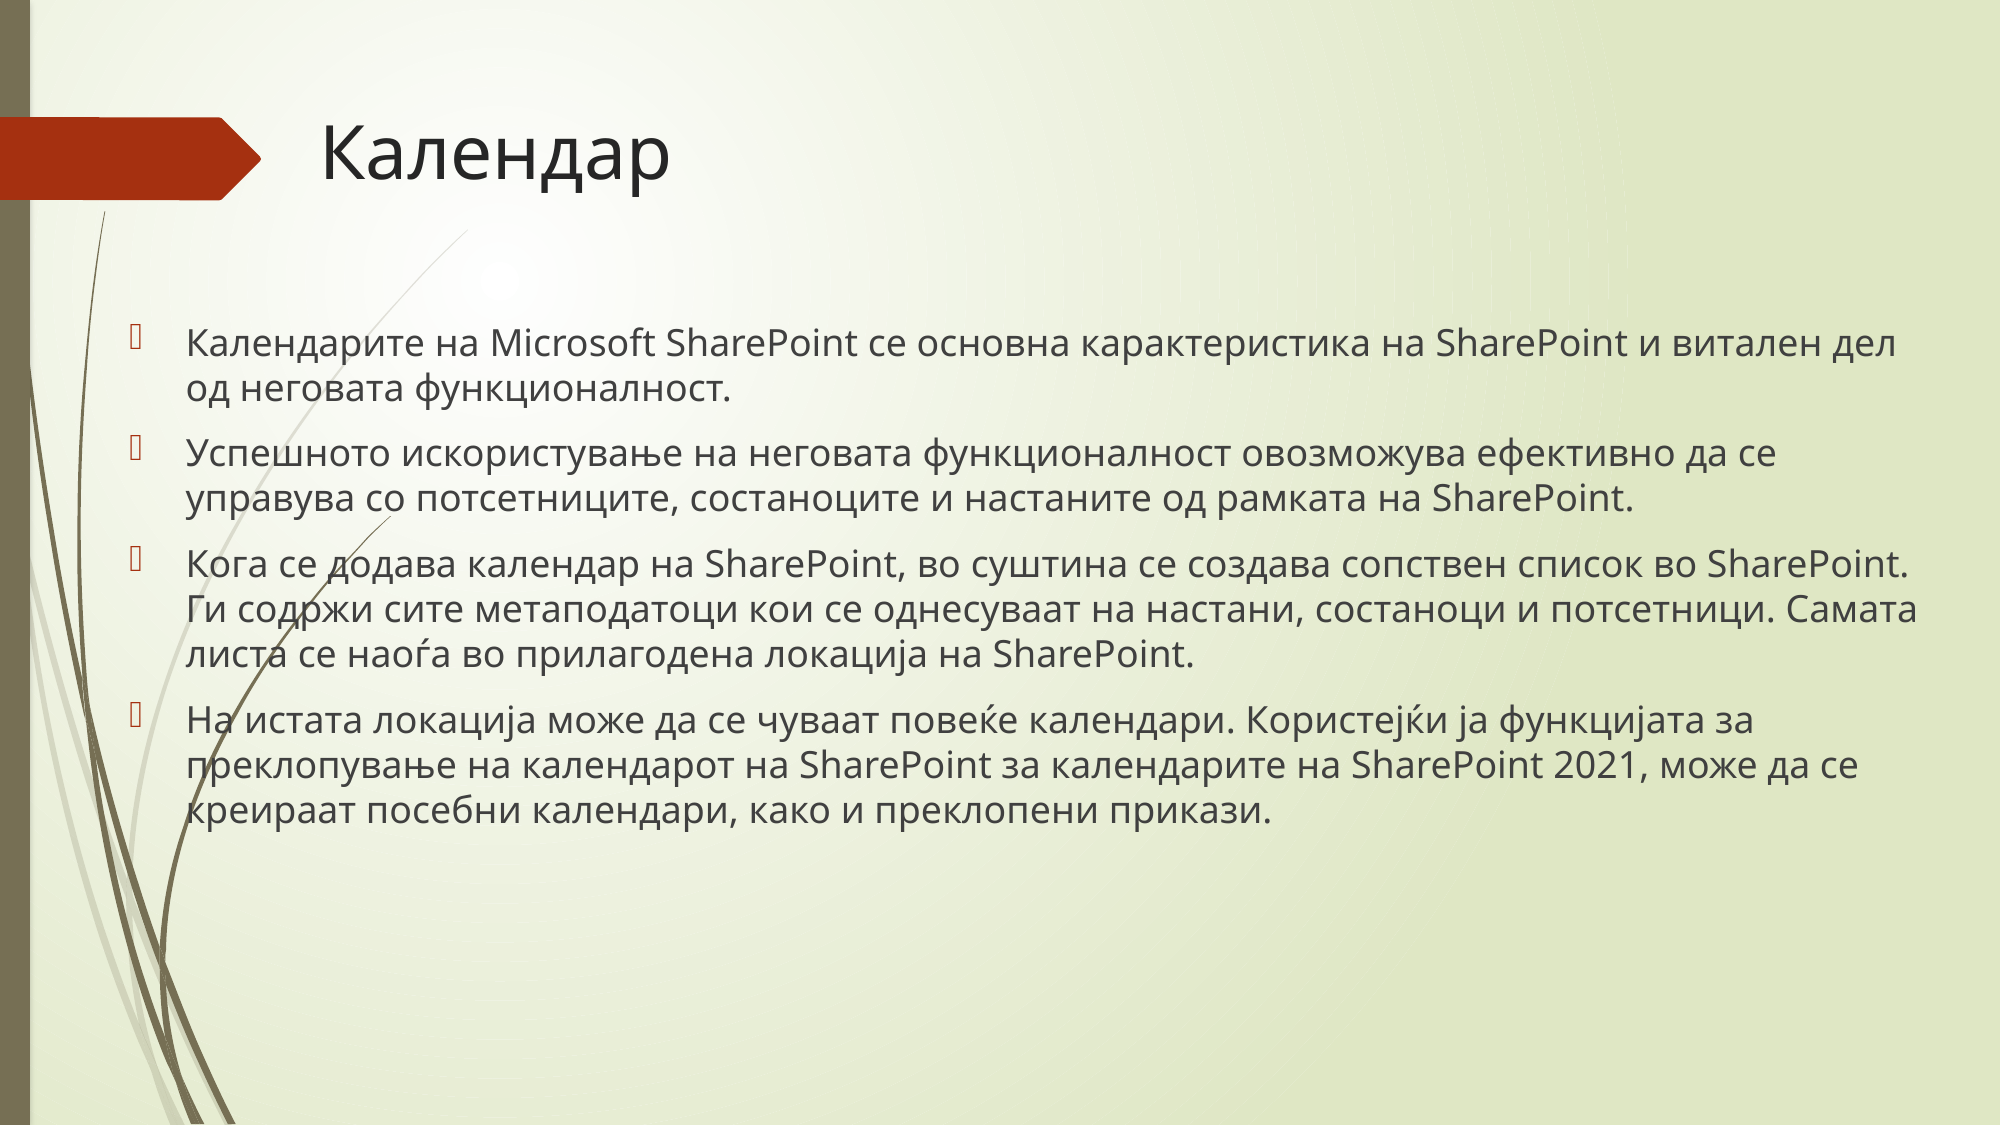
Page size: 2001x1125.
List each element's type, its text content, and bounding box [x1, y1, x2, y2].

title Календар [304, 96, 1767, 236]
list Календарите на Microsoft SharePoint се основна карактеристика на SharePoint и витален дел од неговата функционалност. Успешното искористување на неговата функционалност овозможува ефективно да се управува со потсетниците, состаноците и настаните од рамката на SharePoint. Кога се додава календар на SharePoint, во суштина се создава сопствен список во SharePoint. Ги содржи сите метаподатоци кои се однесуваат на настани, состаноци и потсетници. Самата листа се наоѓа во прилагодена локација на SharePoint. На истата локација може да се чуваат повеќе календари. Користејќи ја функцијата за преклопување на календарот на SharePoint за календарите на SharePoint 2021, може да се креираат посебни календари, како и преклопени прикази. [114, 310, 1957, 1052]
